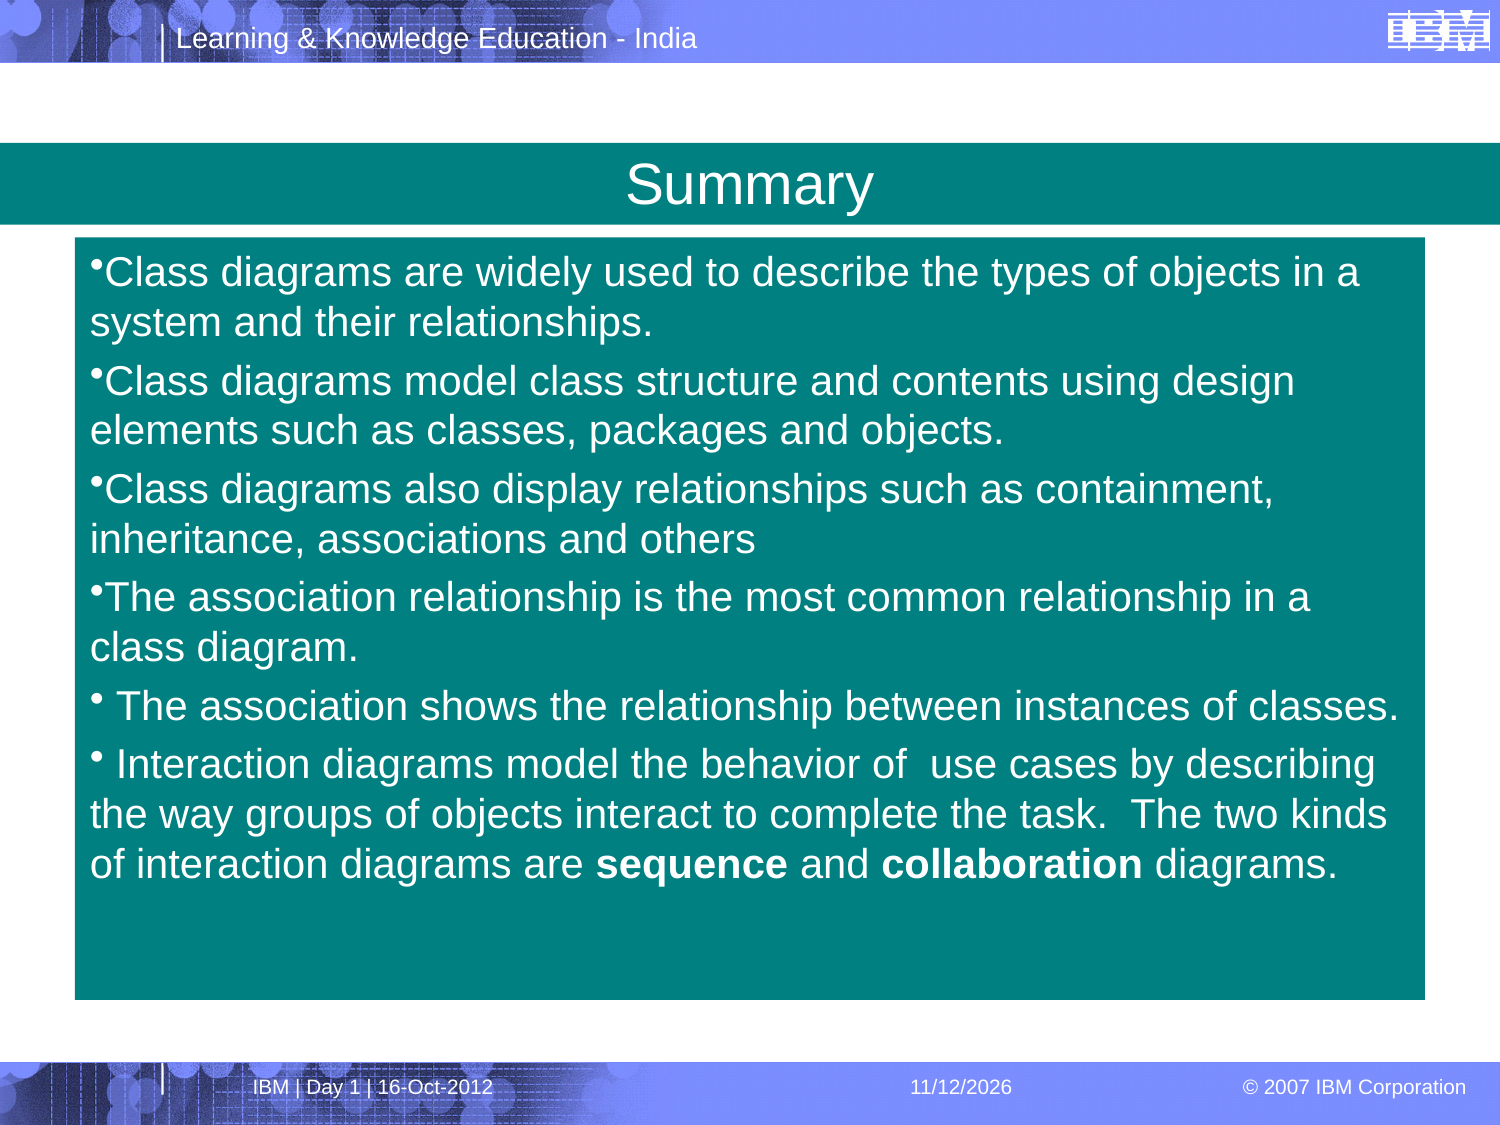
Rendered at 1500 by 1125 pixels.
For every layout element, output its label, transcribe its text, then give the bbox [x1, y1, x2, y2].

footer IBM | Day 1 | 16-Oct-2012 [237, 1066, 864, 1108]
text_box Summary [0, 142, 1500, 225]
text_box Class diagrams are widely used to describe the types of objects in a system and their relationships. Class diagrams model class structure and contents using design elements such as classes, packages and objects. Class diagrams also display relationships such as containment, inheritance, associations and others The association relationship is the most common relationship in a class diagram. The association shows the relationship between instances of classes. Interaction diagrams model the behavior of use cases by describing the way groups of objects interact to complete the task. The two kinds of interaction diagrams are sequence and collaboration diagrams. [74, 237, 1425, 1000]
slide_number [894, 1066, 1215, 1108]
